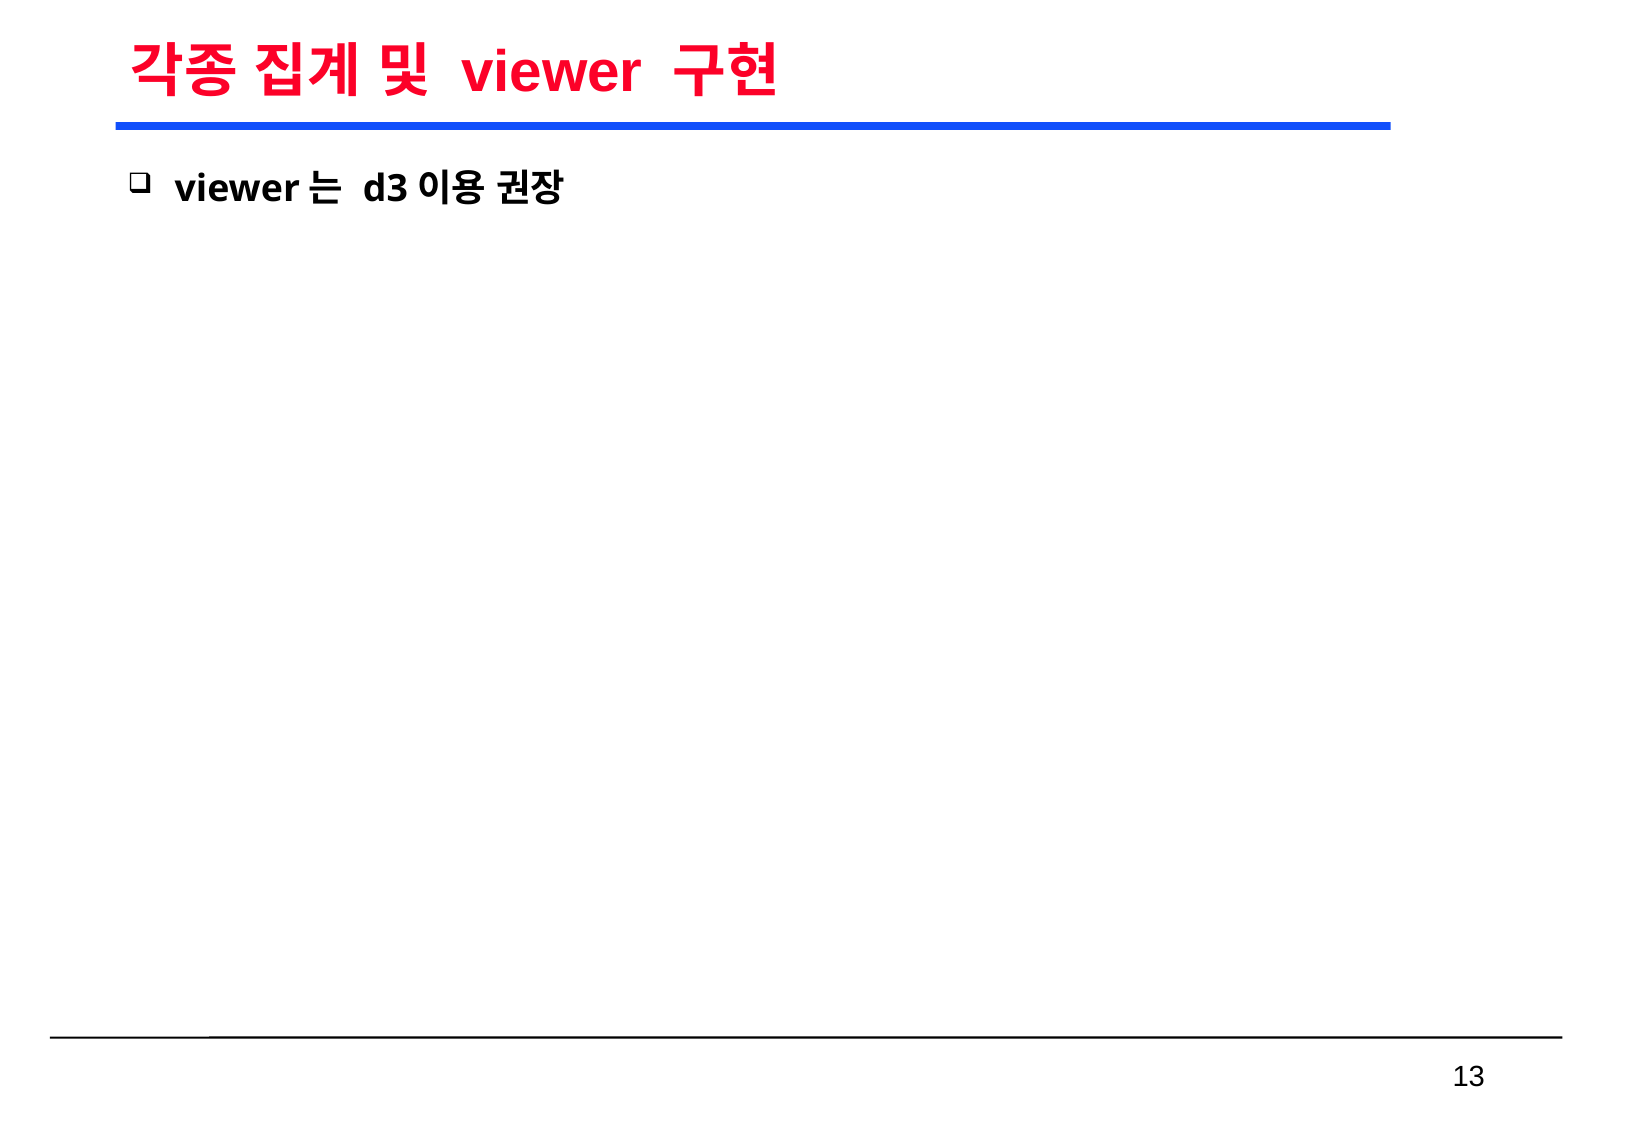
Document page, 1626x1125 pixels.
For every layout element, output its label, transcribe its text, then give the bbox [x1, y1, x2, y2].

title 각종 집계 및 viewer 구현 [115, 25, 1510, 120]
list viewer는 d3이용 권장 [112, 147, 1513, 1000]
slide_number 13 [1162, 1049, 1501, 1101]
